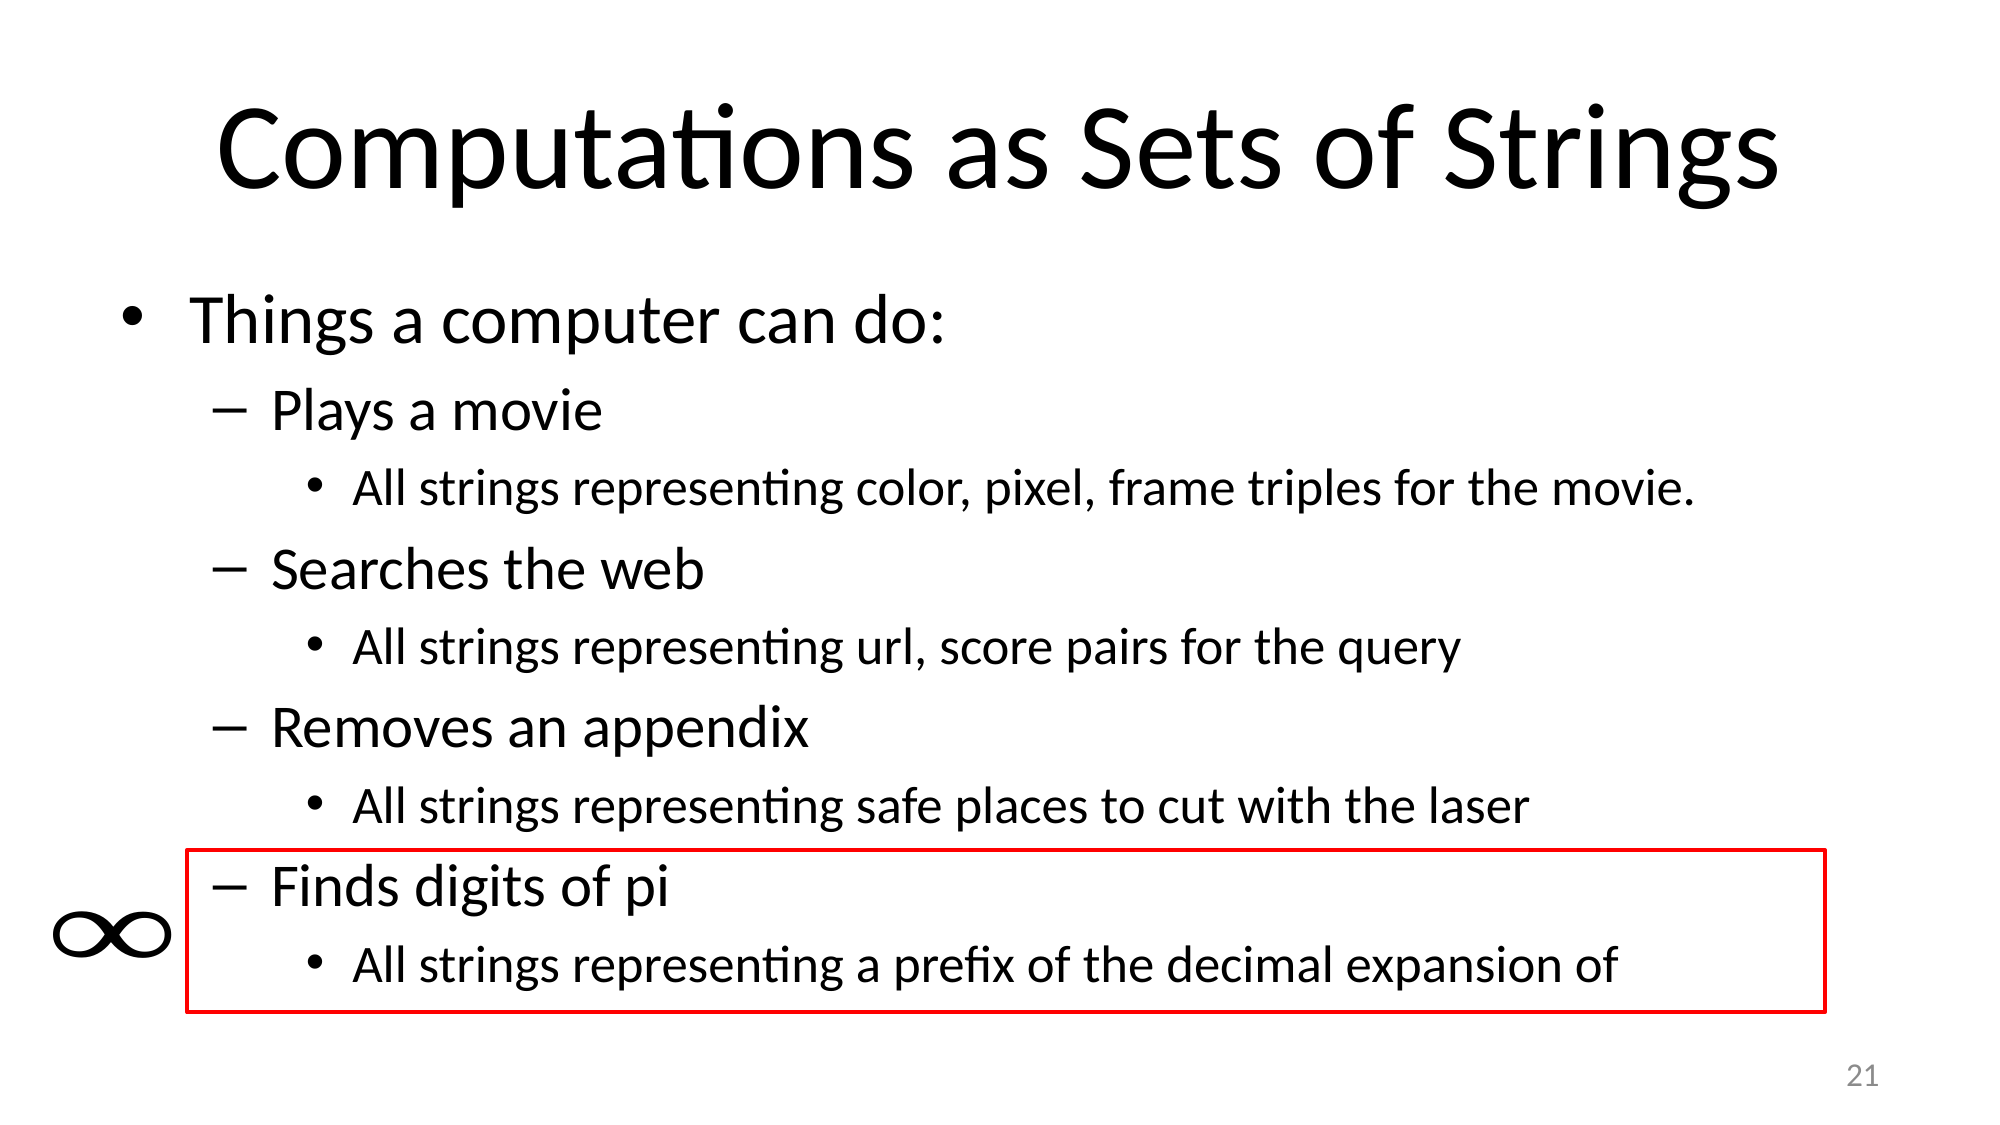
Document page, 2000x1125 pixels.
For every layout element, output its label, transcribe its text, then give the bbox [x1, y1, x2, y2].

title Computations as Sets of Strings [99, 45, 1900, 233]
text_box [185, 848, 1827, 1014]
slide_number 21 [1432, 1042, 1900, 1103]
